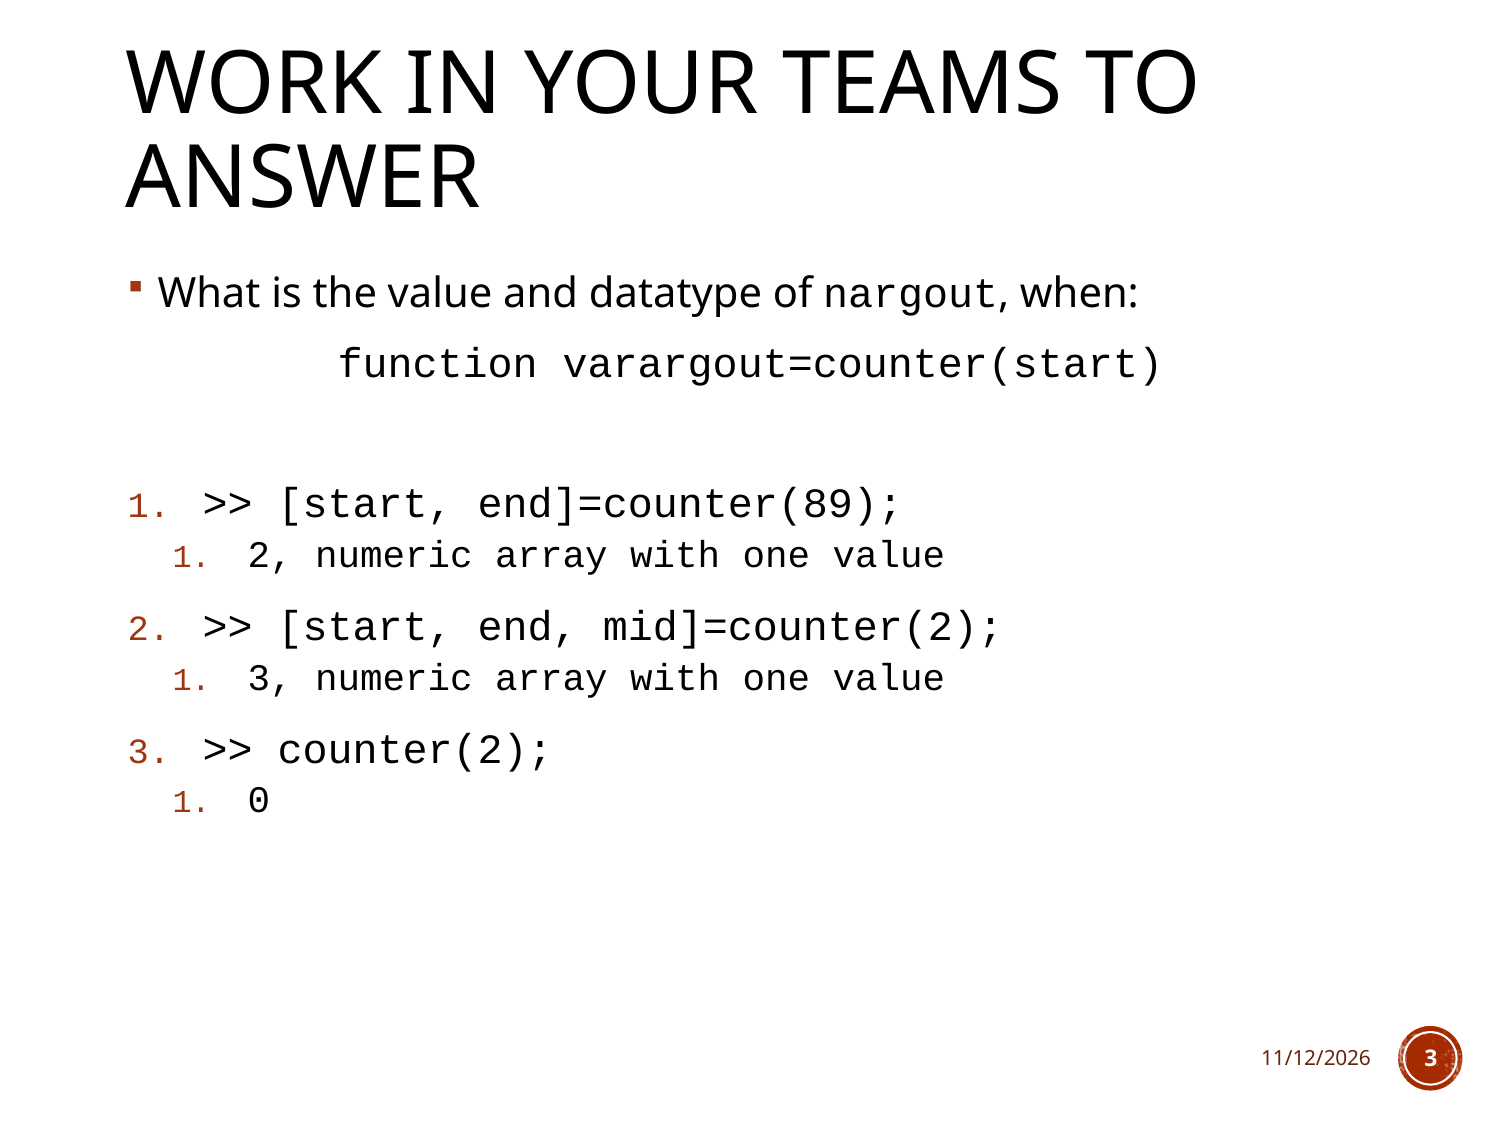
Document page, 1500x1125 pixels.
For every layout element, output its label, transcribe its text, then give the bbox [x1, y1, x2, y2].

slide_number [982, 1028, 1386, 1089]
title Work in your teams to answer [110, 0, 1386, 264]
list What is the value and datatype of nargout, when: function varargout=counter(start) >> [start, end]=counter(89); 2, numeric array with one value >> [start, end, mid]=counter(2); 3, numeric array with one value >> counter(2); 0 [112, 263, 1388, 1013]
slide_number 3 [1391, 1028, 1471, 1089]
